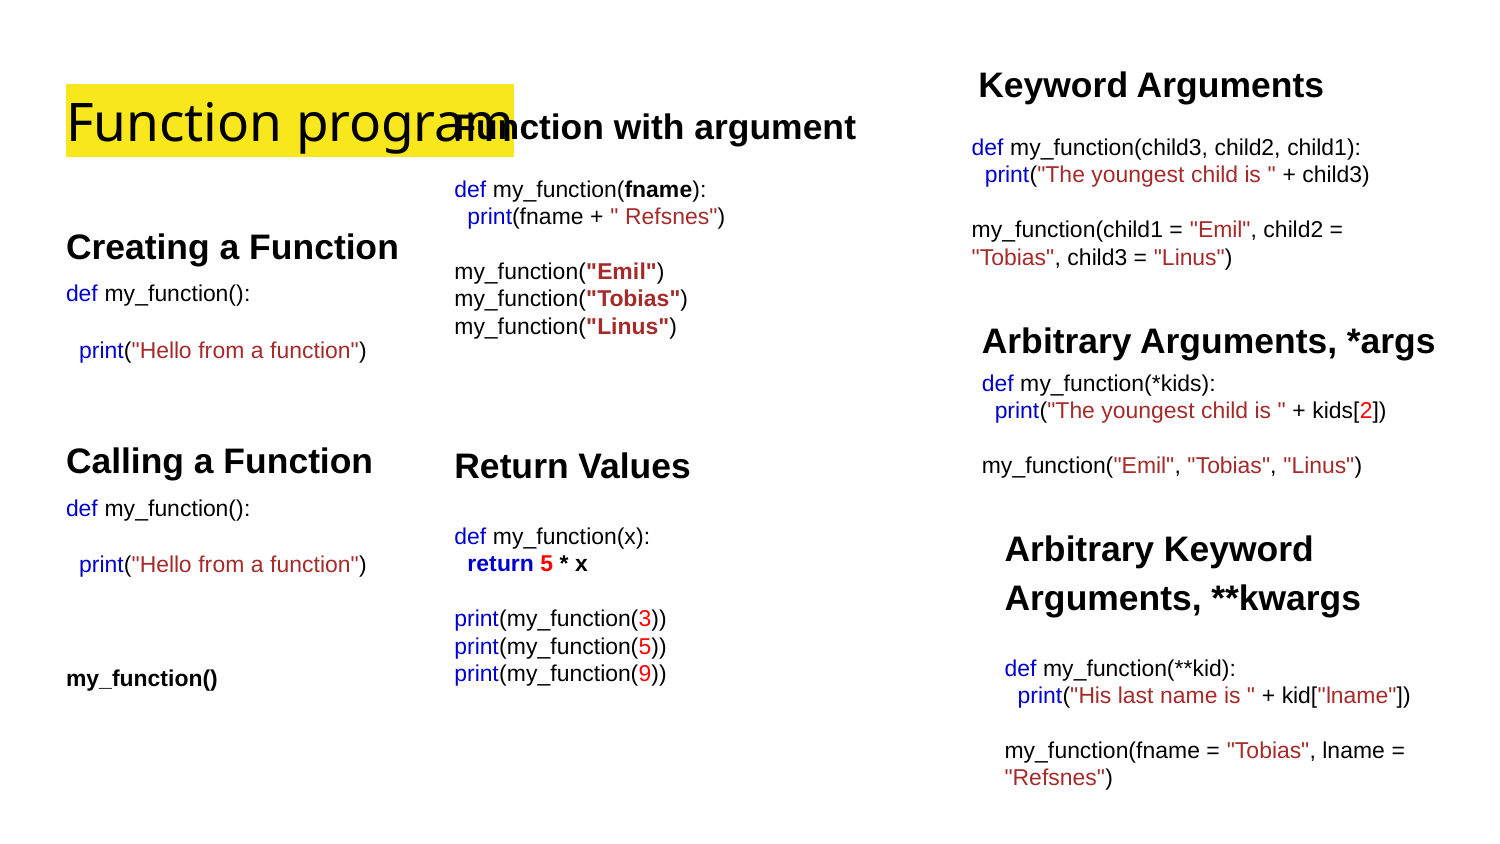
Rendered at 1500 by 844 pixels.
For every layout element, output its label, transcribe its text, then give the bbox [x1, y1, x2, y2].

text_box Keyword Arguments def my_function(child3, child2, child1): print("The youngest child is " + child3) my_function(child1 = "Emil", child2 = "Tobias", child3 = "Linus") [956, 47, 1449, 285]
text_box Function with argument def my_function(fname): print(fname + " Refsnes") my_function("Emil") my_function("Tobias") my_function("Linus") [439, 89, 932, 354]
text_box Return Values def my_function(x): return 5 * x print(my_function(3)) print(my_function(5)) print(my_function(9)) [439, 421, 932, 702]
text_box Arbitrary Keyword Arguments, **kwargs def my_function(**kid): print("His last name is " + kid["lname"]) my_function(fname = "Tobias", lname = "Refsnes") [989, 504, 1482, 806]
title Function program [51, 72, 956, 167]
list Creating a Function def my_function(): print("Hello from a function") Calling a Function def my_function(): print("Hello from a function") my_function() [51, 202, 456, 750]
text_box Arbitrary Arguments, *args def my_function(*kids): print("The youngest child is " + kids[2]) my_function("Emil", "Tobias", "Linus") [966, 296, 1459, 494]
